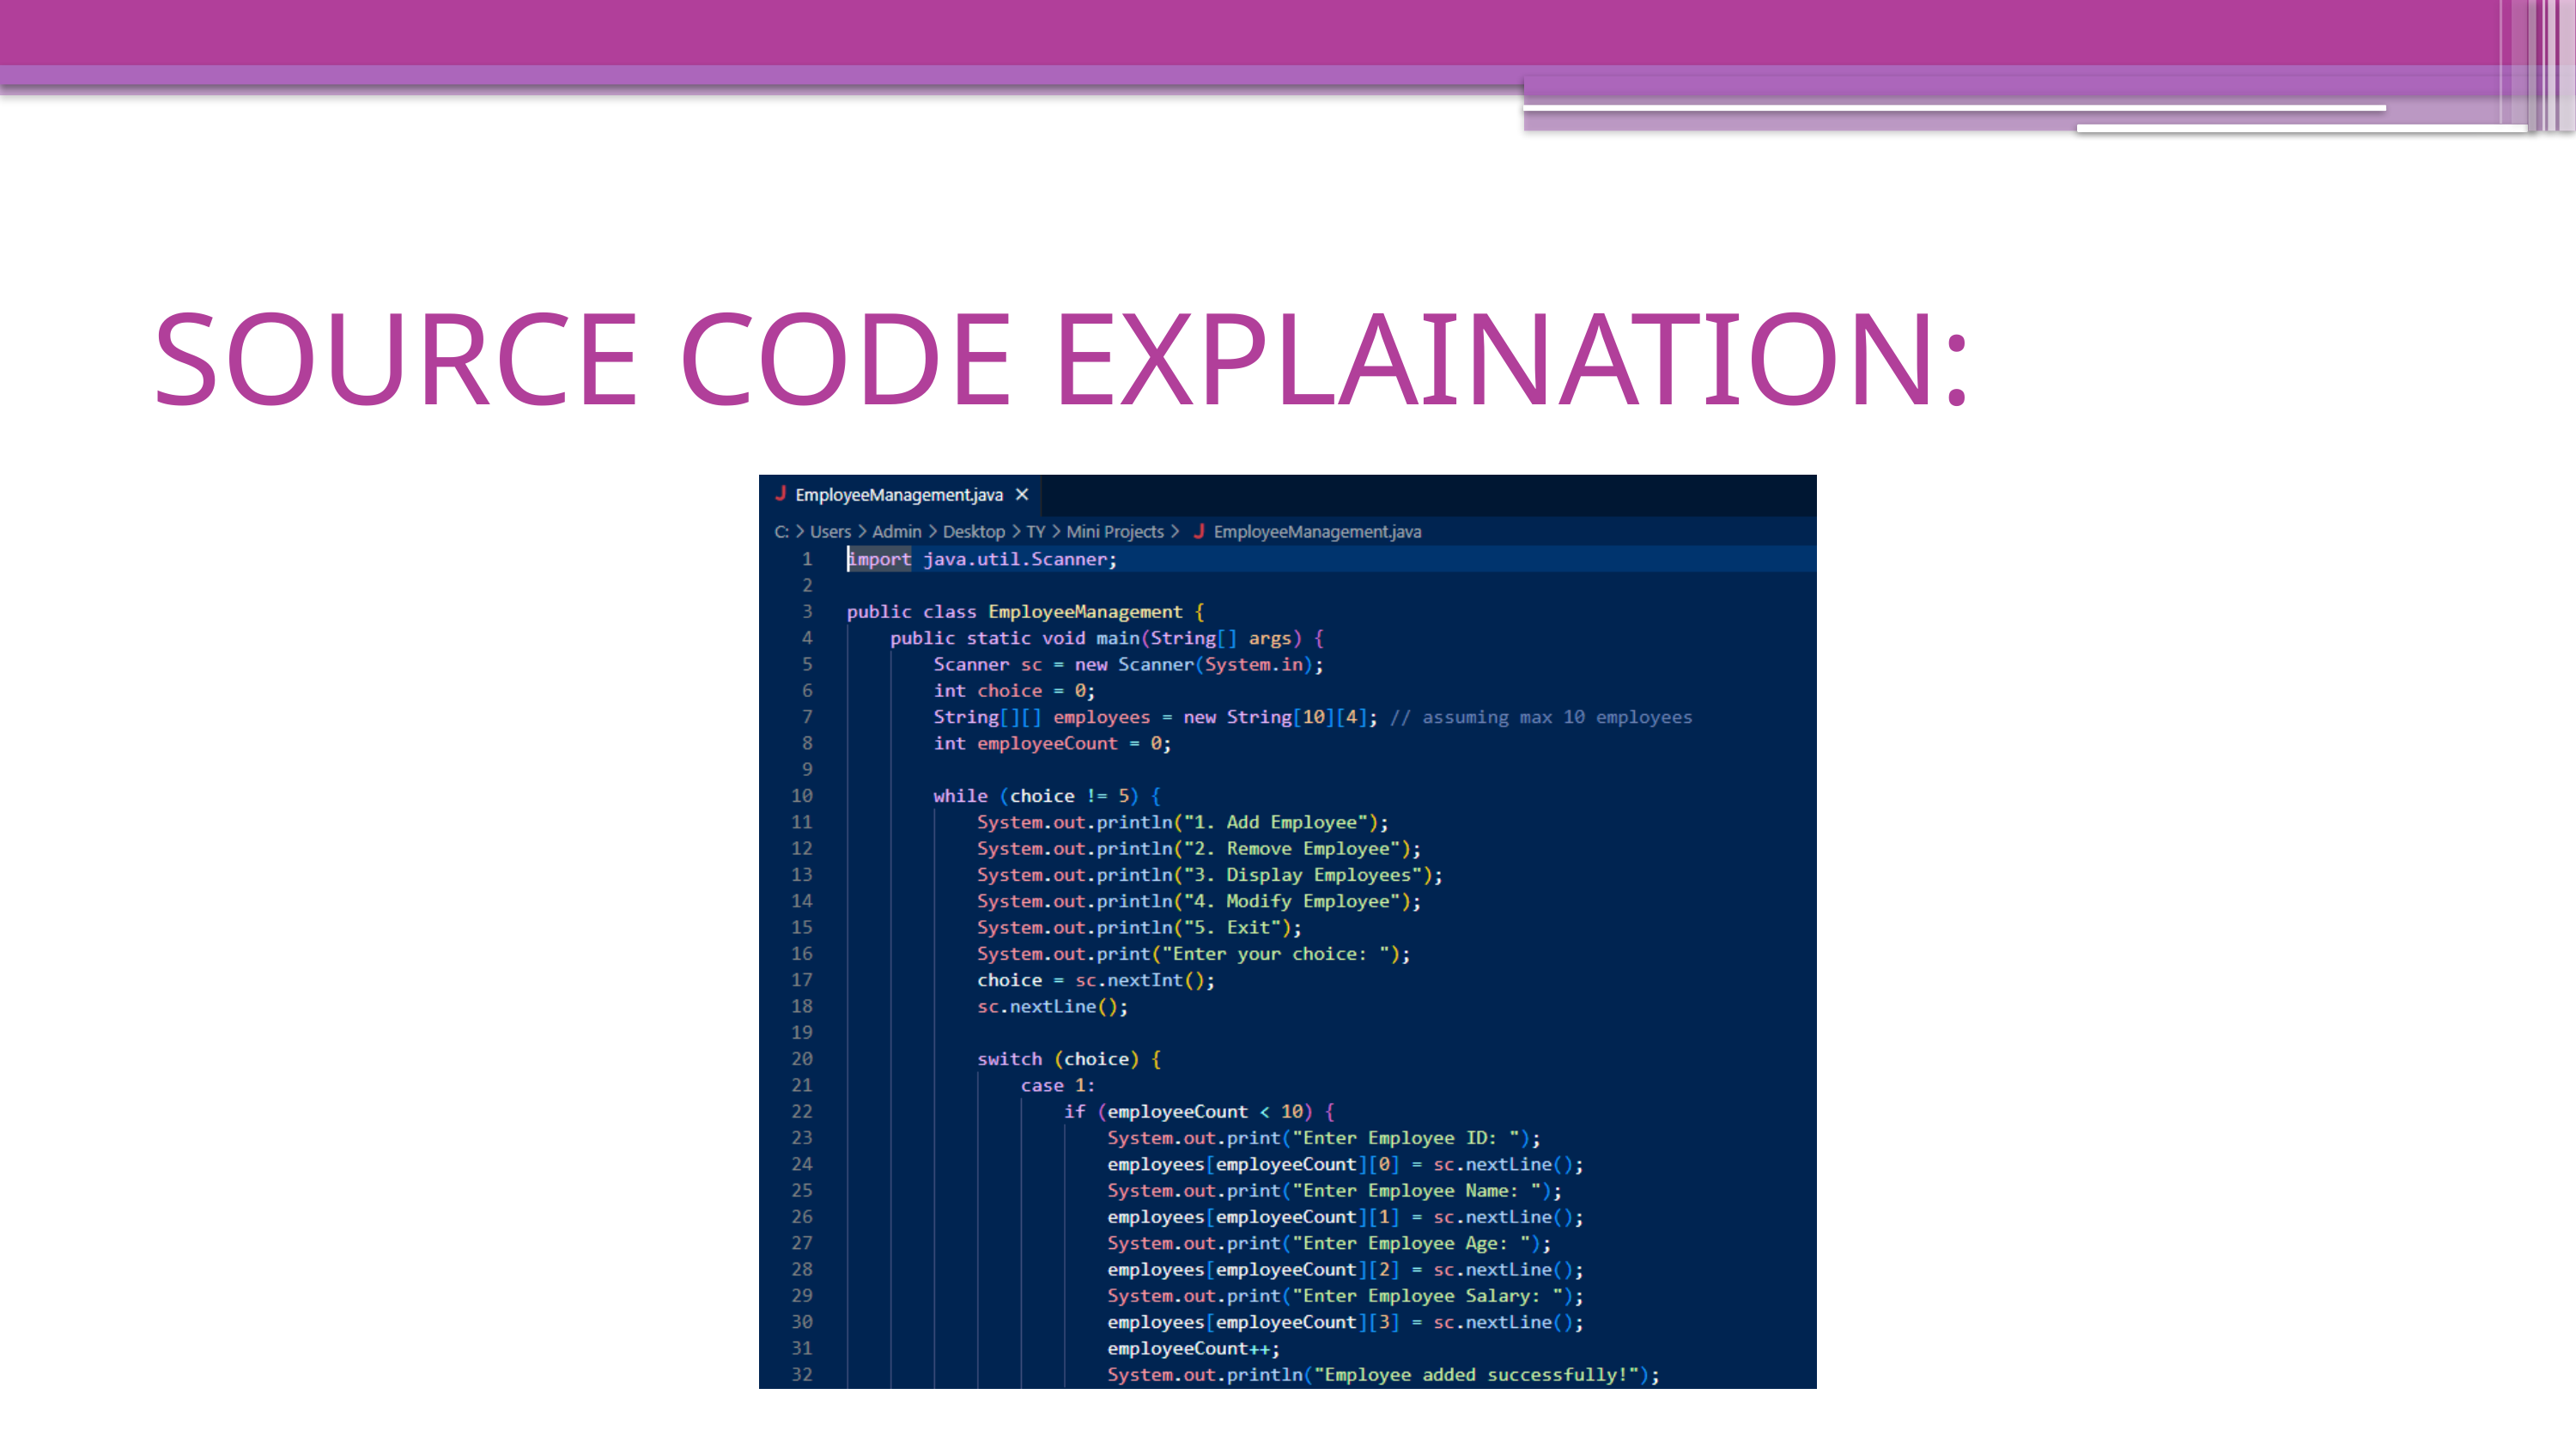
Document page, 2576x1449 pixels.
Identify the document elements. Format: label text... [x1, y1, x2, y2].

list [759, 475, 1817, 1389]
title SOURCE CODE EXPLAINATION: [129, 241, 2447, 467]
